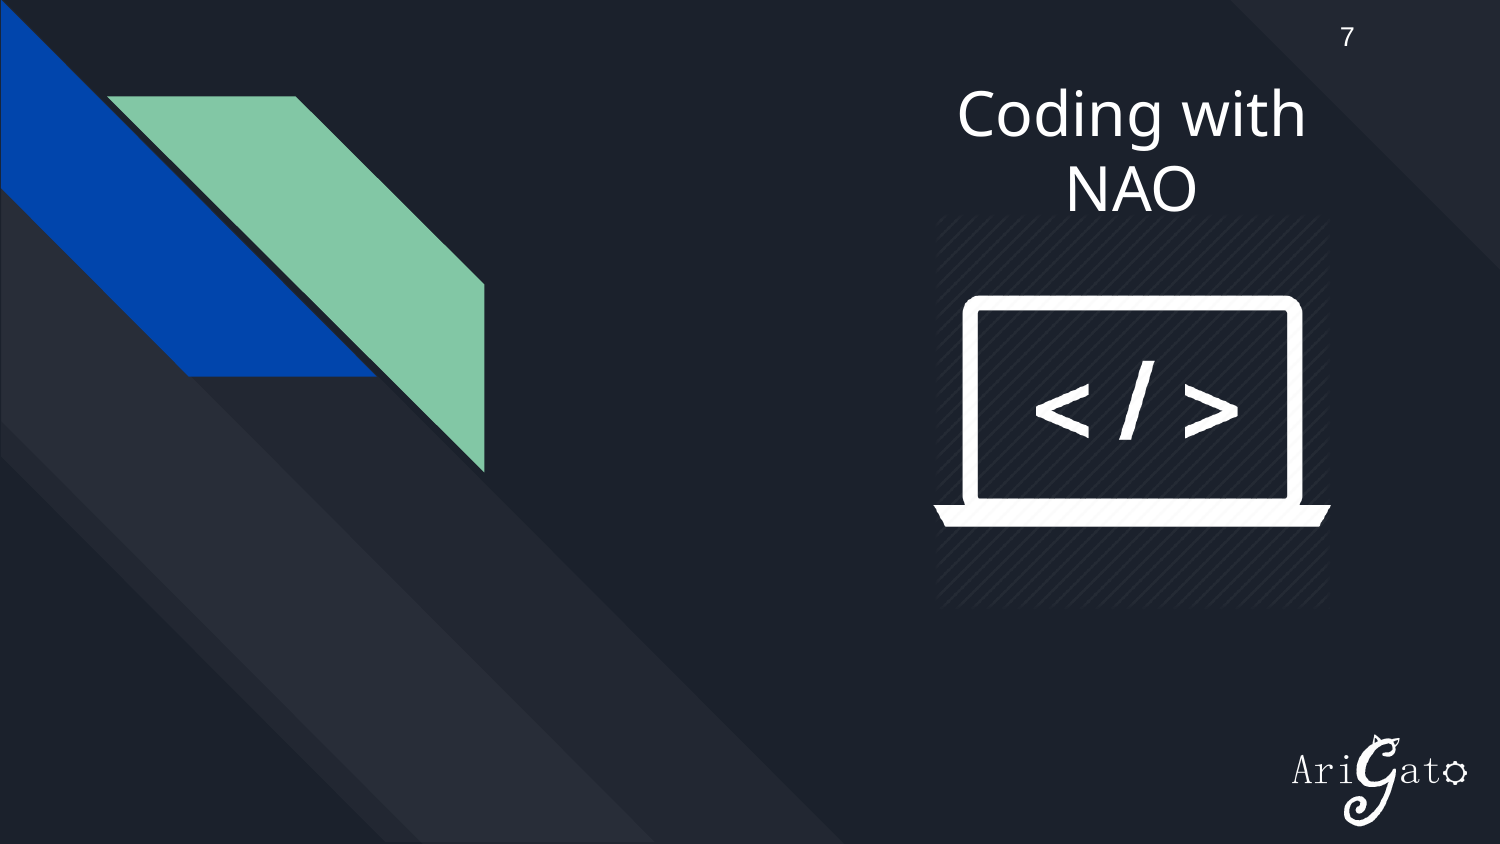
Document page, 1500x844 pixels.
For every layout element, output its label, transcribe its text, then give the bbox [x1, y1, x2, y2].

picture [933, 212, 1331, 610]
list 7 [1324, 0, 1500, 57]
picture [1235, 672, 1500, 844]
subtitle Coding with NAO [907, 59, 1358, 205]
